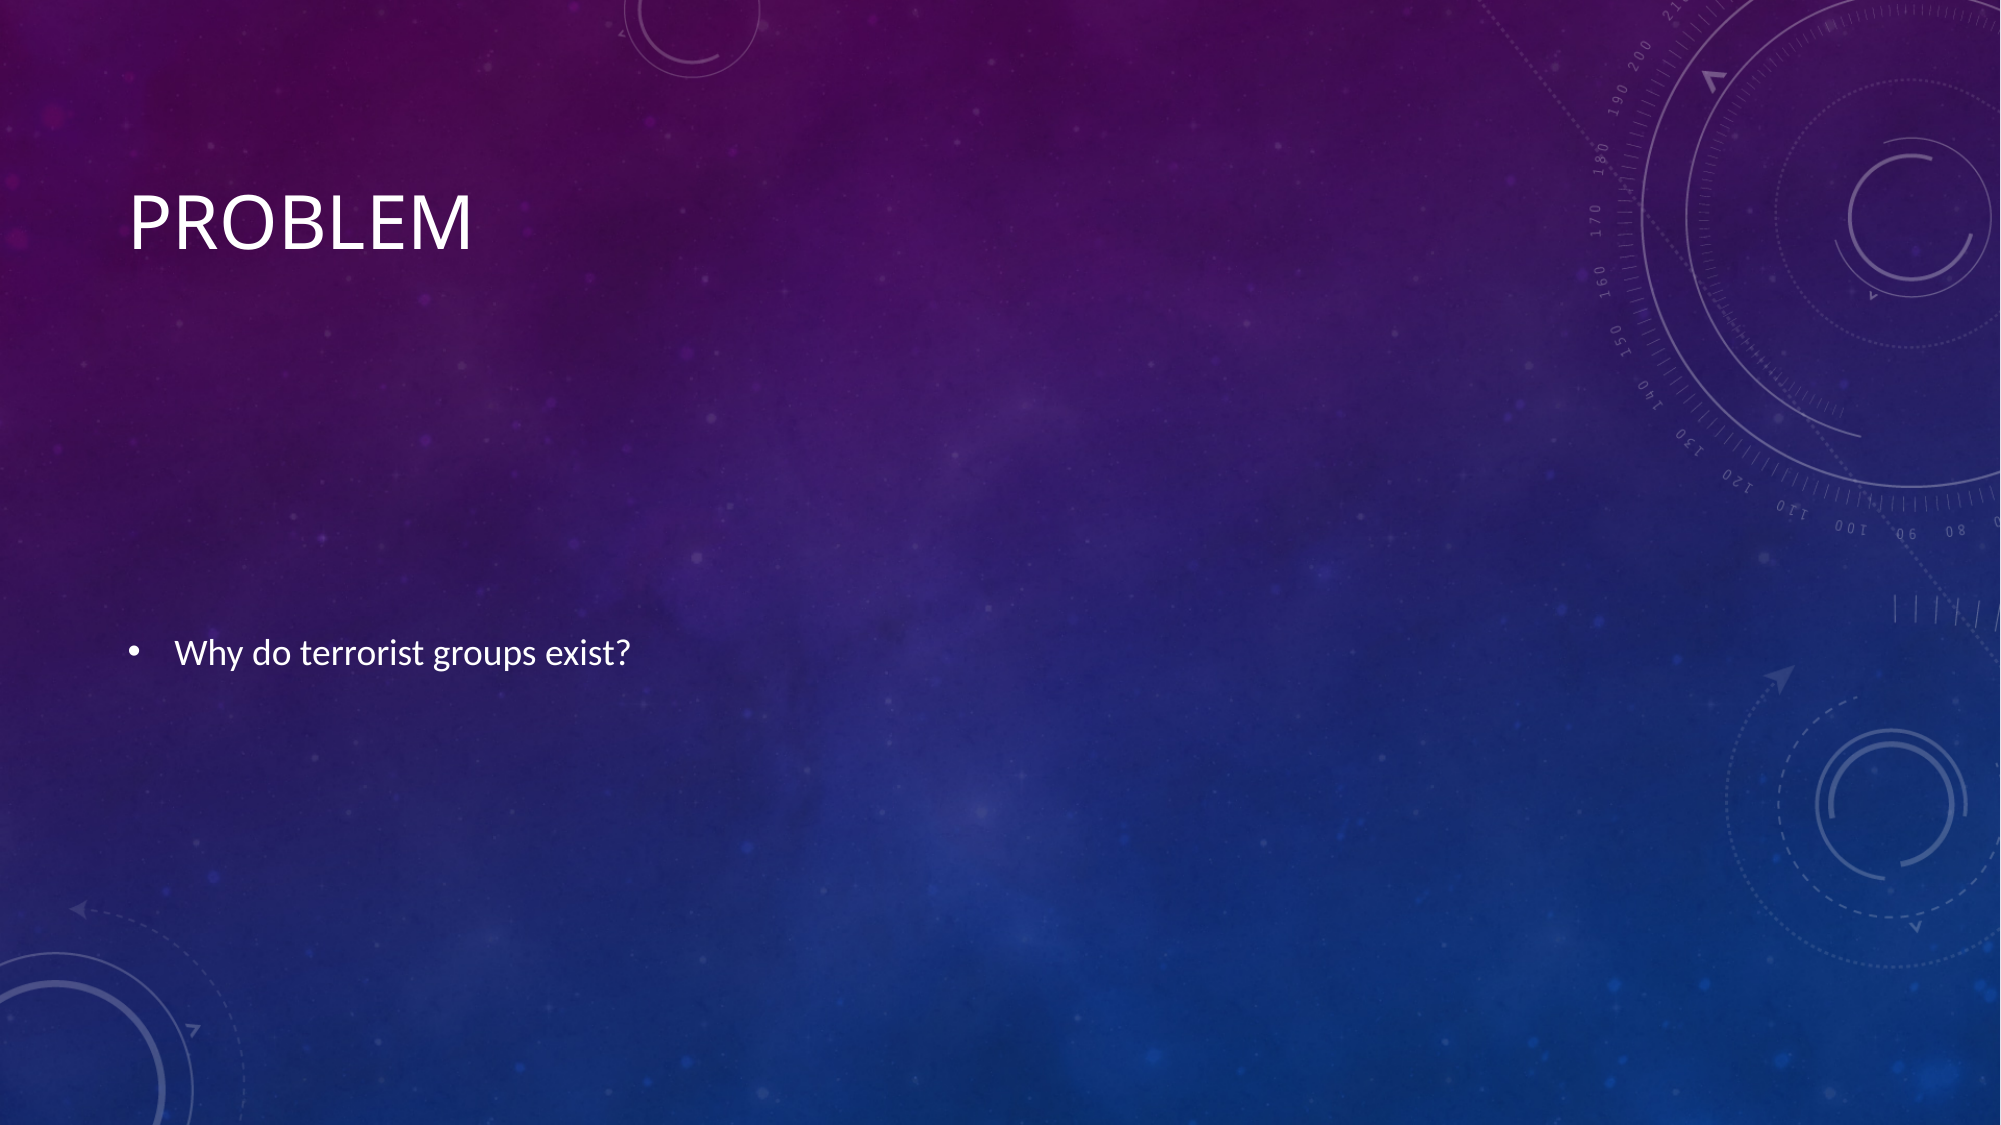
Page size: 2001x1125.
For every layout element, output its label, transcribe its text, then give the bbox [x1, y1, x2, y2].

list Why do terrorist groups exist? [112, 351, 1775, 950]
picture [0, 0, 2001, 1125]
title Problem [112, 99, 1775, 339]
